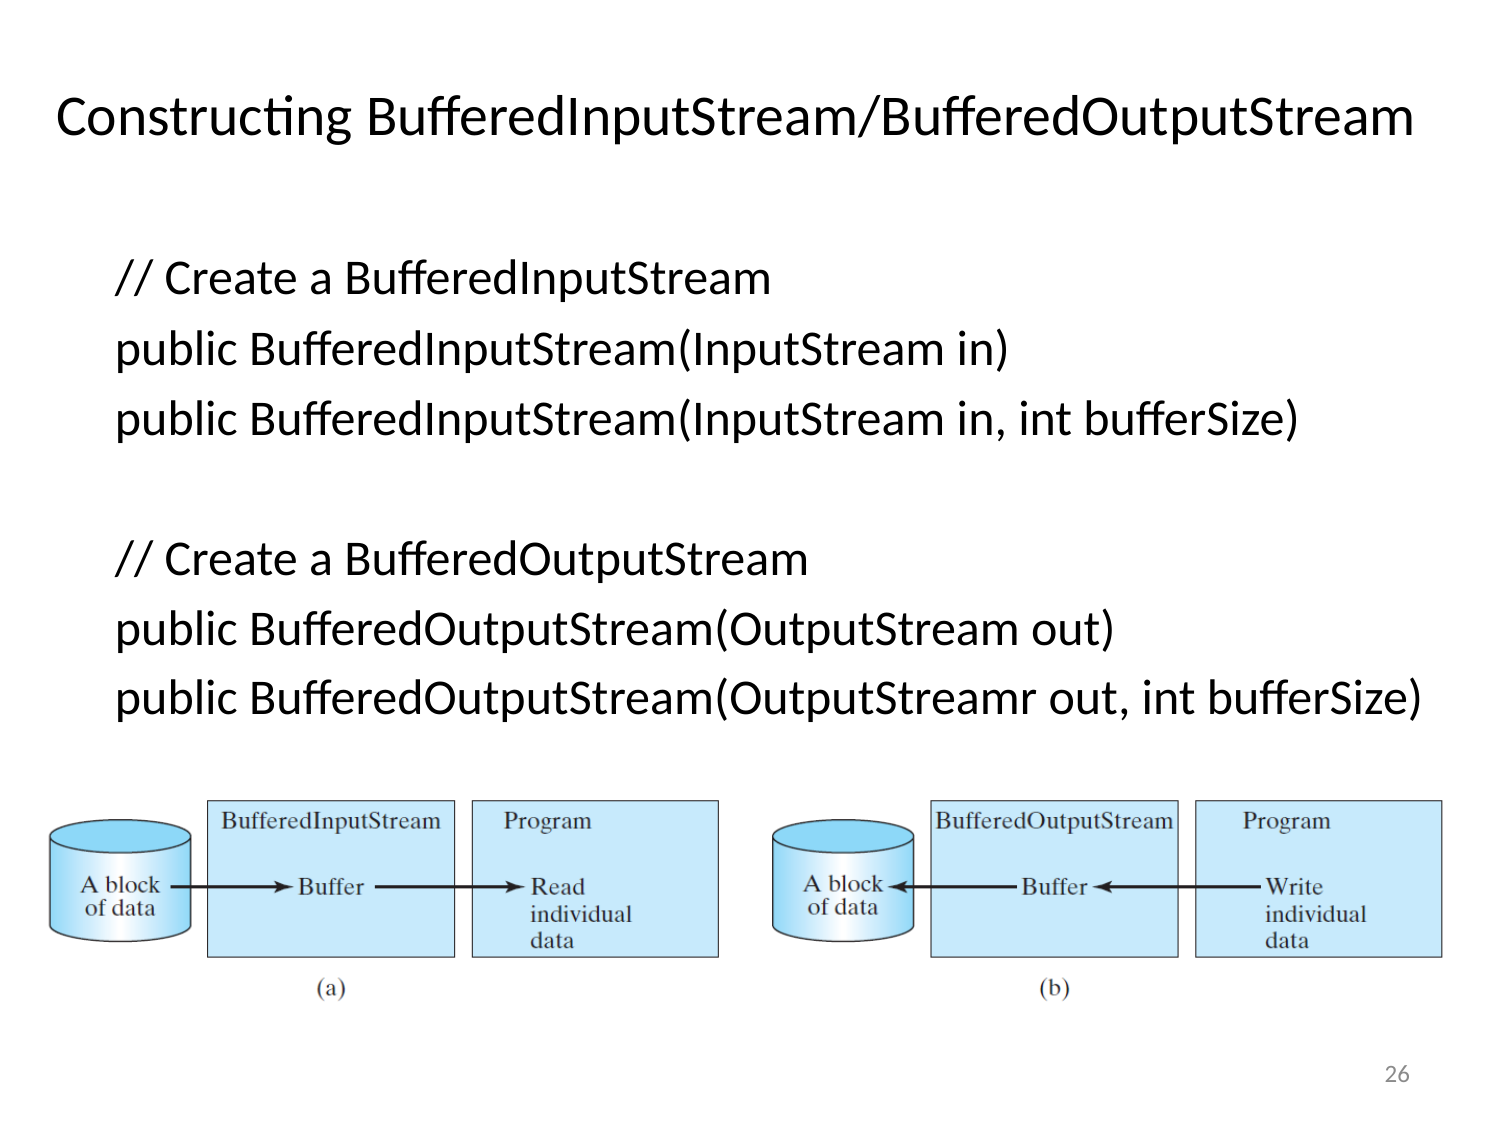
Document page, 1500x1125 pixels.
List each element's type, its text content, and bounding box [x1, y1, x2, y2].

list // Create a BufferedInputStream public BufferedInputStream(InputStream in) public BufferedInputStream(InputStream in, int bufferSize) // Create a BufferedOutputStream public BufferedOutputStream(OutputStream out) public BufferedOutputStream(OutputStreamr out, int bufferSize) [24, 237, 1475, 750]
title Constructing BufferedInputStream/BufferedOutputStream [24, 37, 1463, 188]
slide_number 26 [1074, 1042, 1425, 1103]
picture [34, 774, 1459, 1007]
